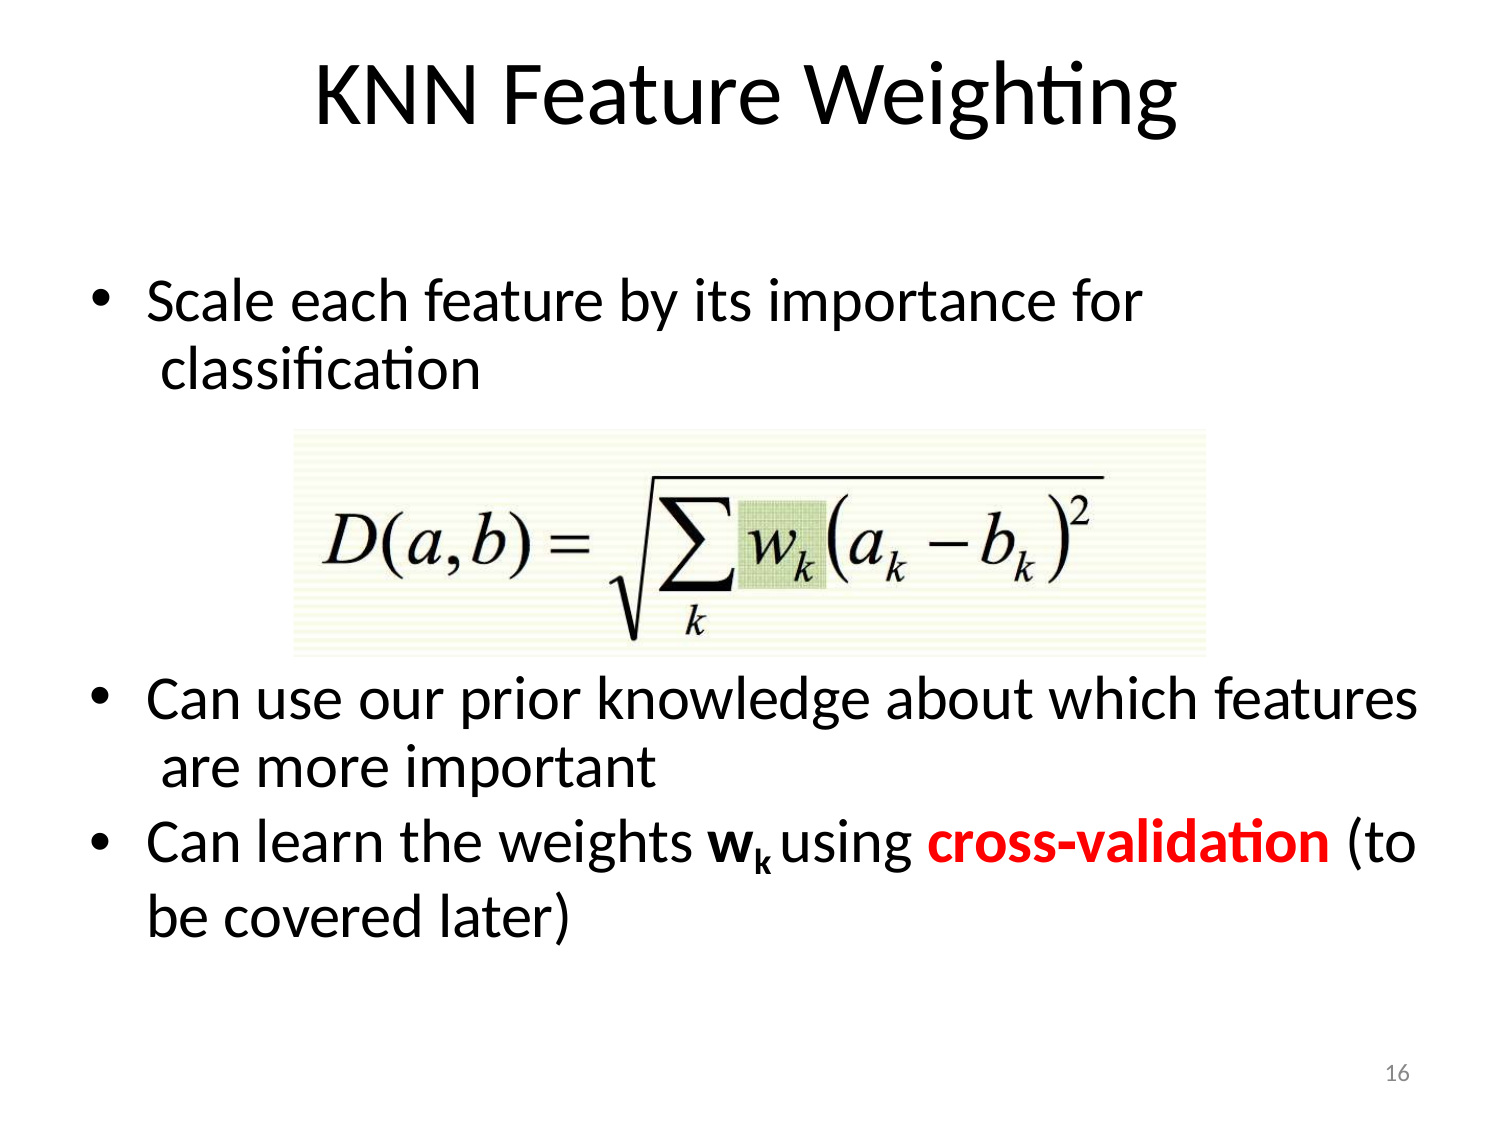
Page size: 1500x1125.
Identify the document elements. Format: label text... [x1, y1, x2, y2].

title KNN Feature Weighting [312, 30, 1189, 221]
text_box Can use our prior knowledge about which features are more important Can learn the weights wk using cross‐validation (to be covered later) [83, 653, 1439, 950]
text_box Scale each feature by its importance for classification [87, 256, 1152, 402]
slide_number 16 [1380, 1060, 1415, 1125]
text_box [293, 429, 1207, 657]
